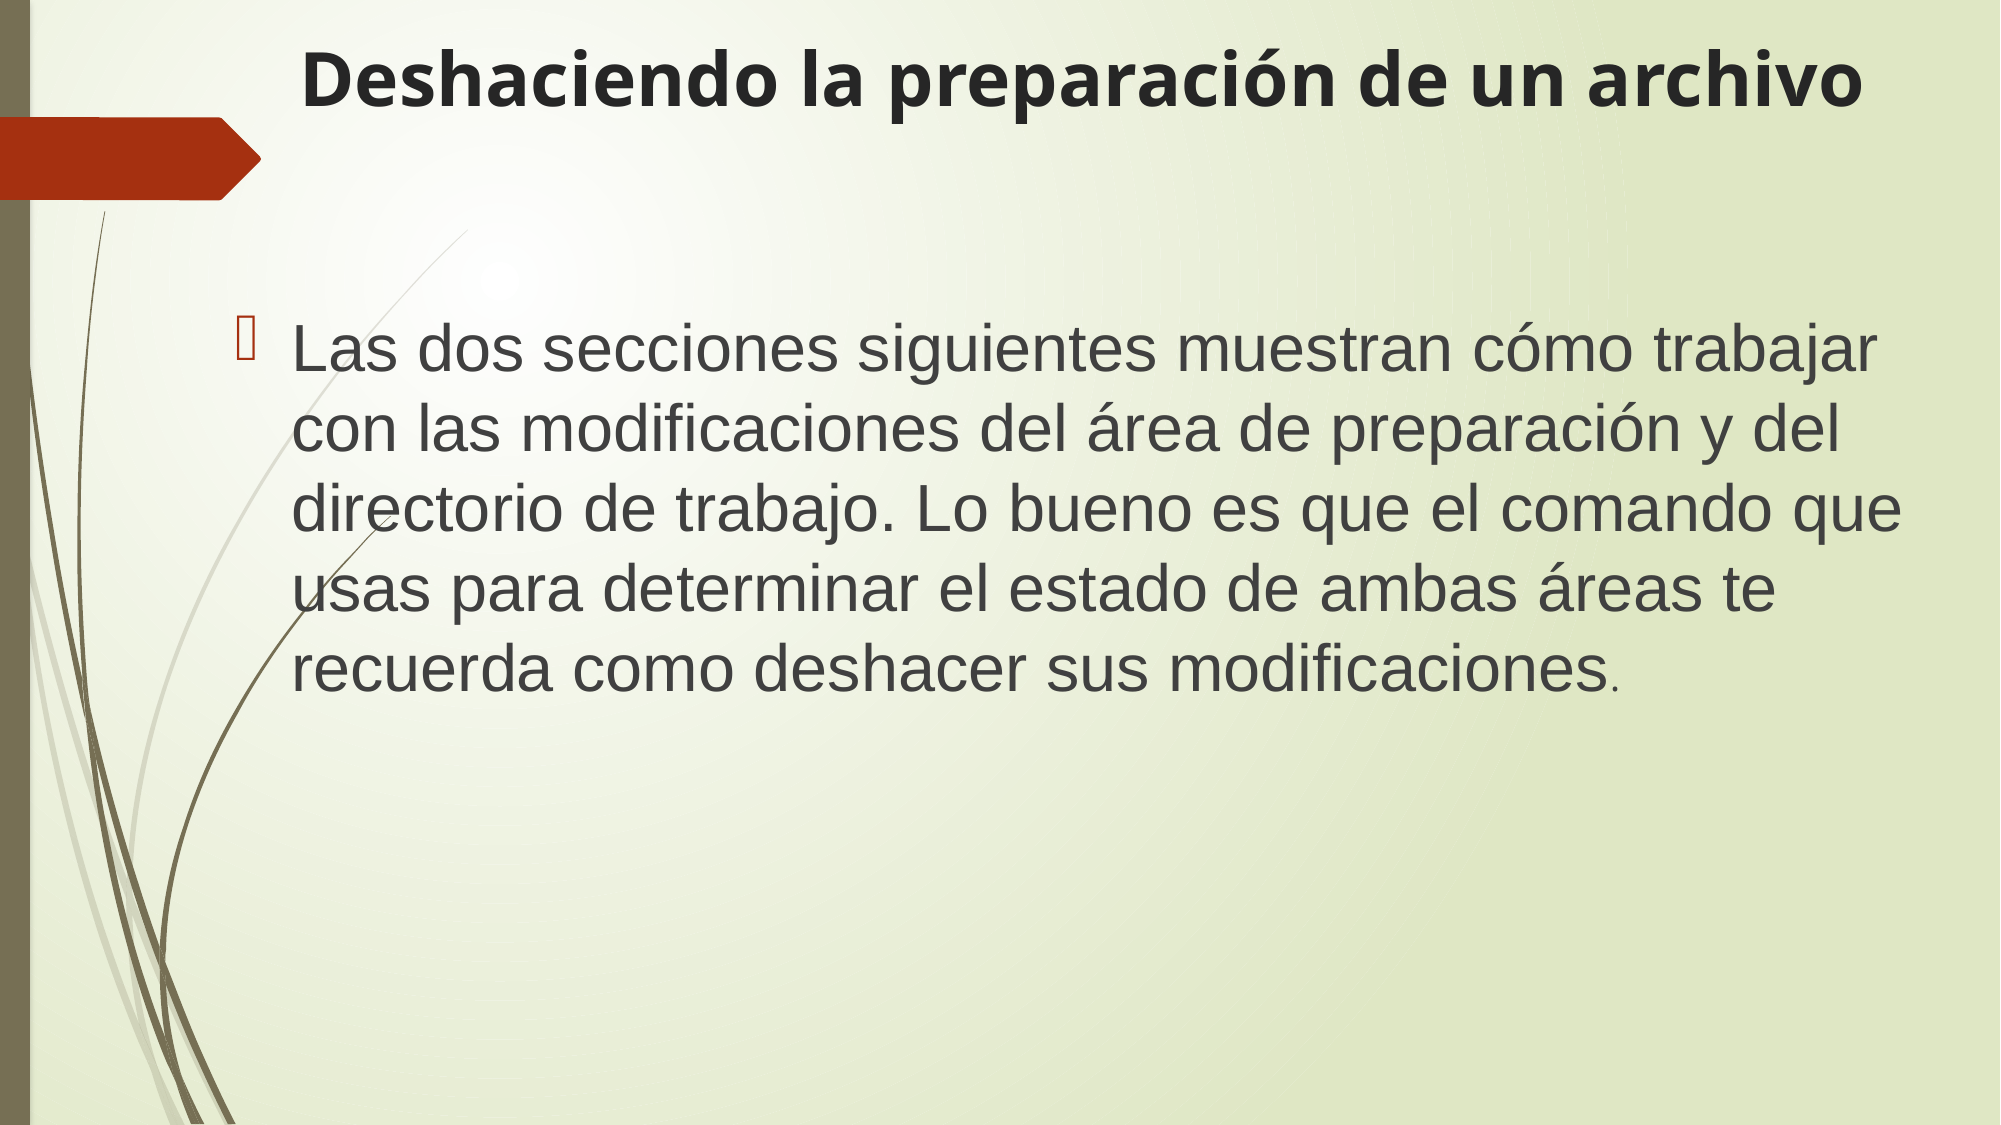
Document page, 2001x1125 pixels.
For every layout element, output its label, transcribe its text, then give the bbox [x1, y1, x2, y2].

title Deshaciendo la preparación de un archivo [219, 23, 1945, 242]
list Las dos secciones siguientes muestran cómo trabajar con las modificaciones del área de preparación y del directorio de trabajo. Lo bueno es que el comando que usas para determinar el estado de ambas áreas te recuerda como deshacer sus modificaciones. [219, 297, 1945, 1012]
